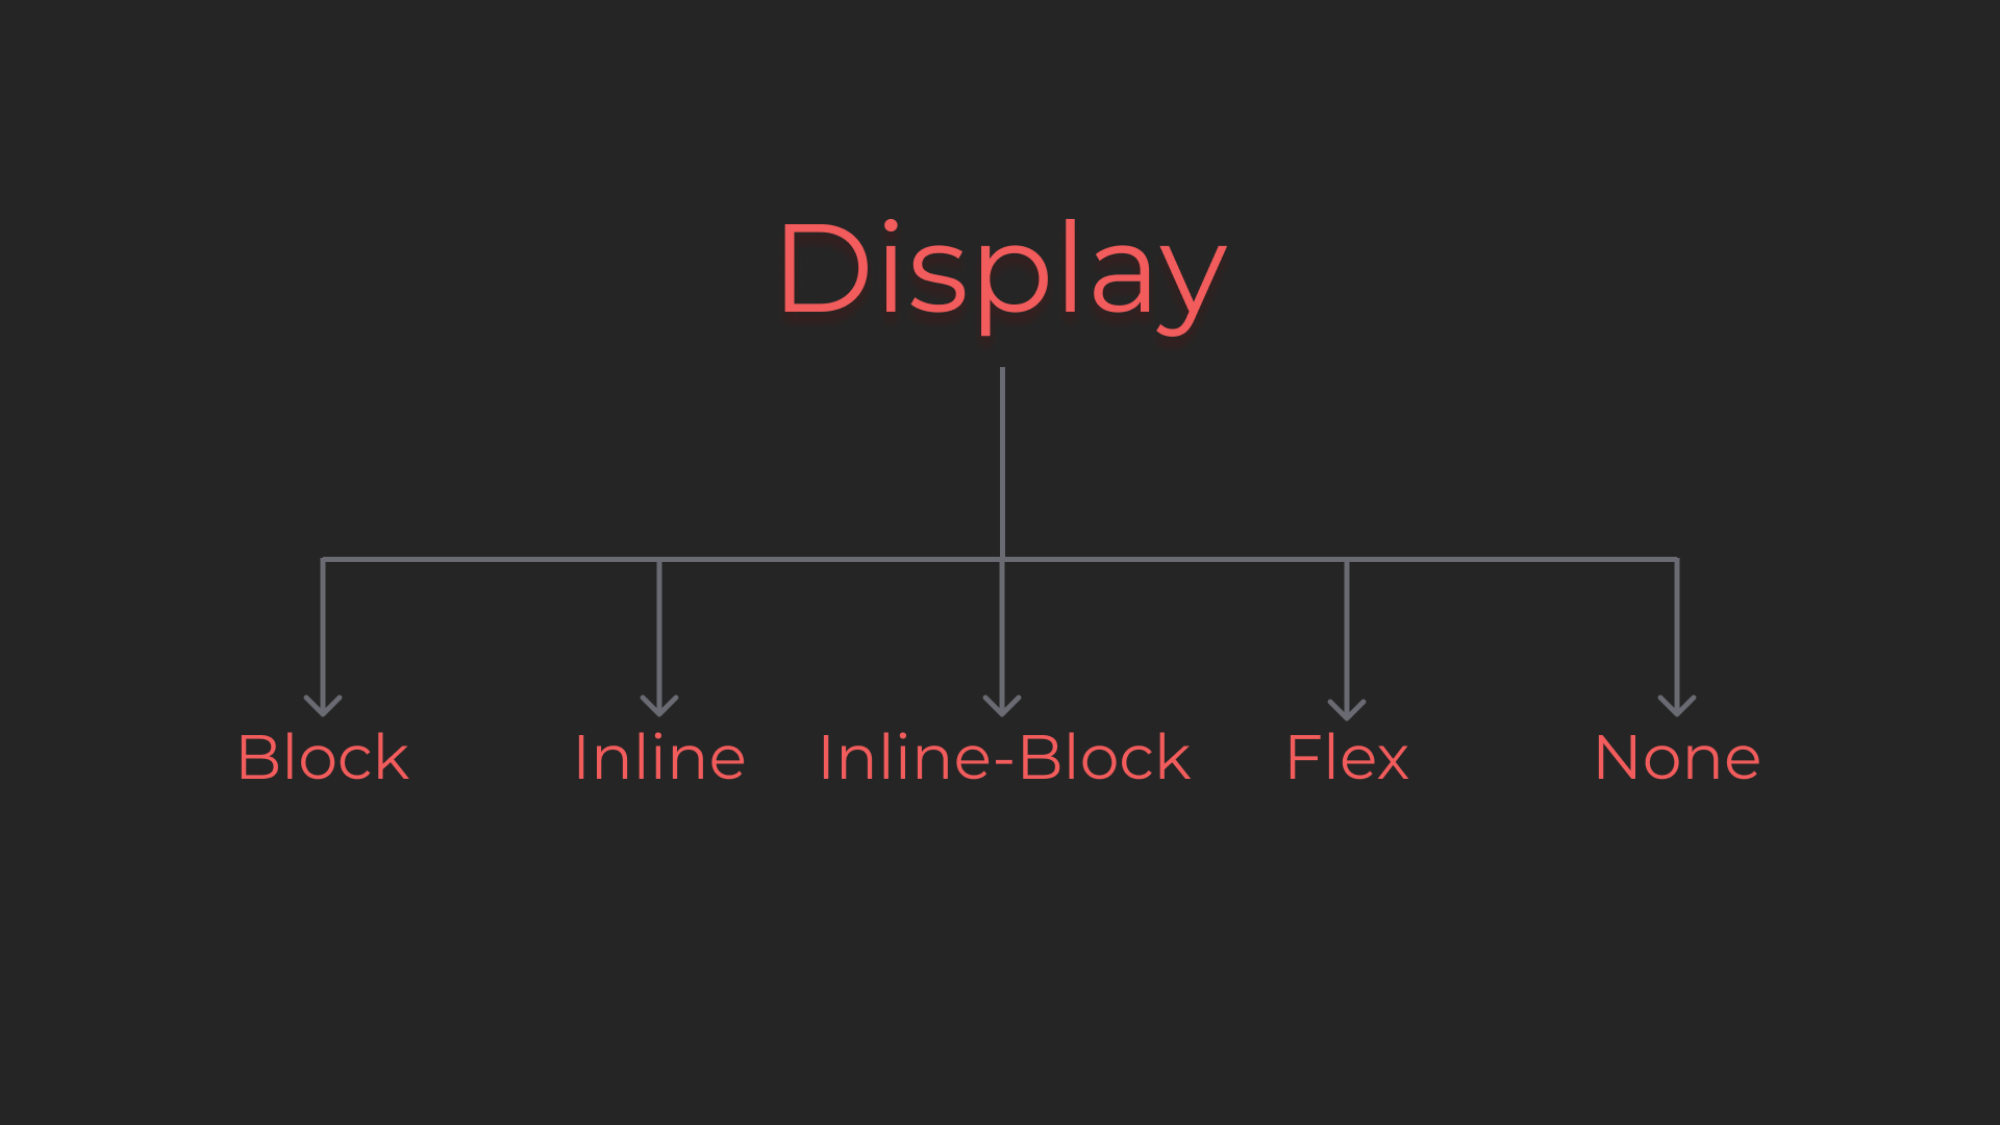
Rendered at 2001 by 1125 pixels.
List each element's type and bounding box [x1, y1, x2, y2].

list [0, 0, 2000, 1125]
